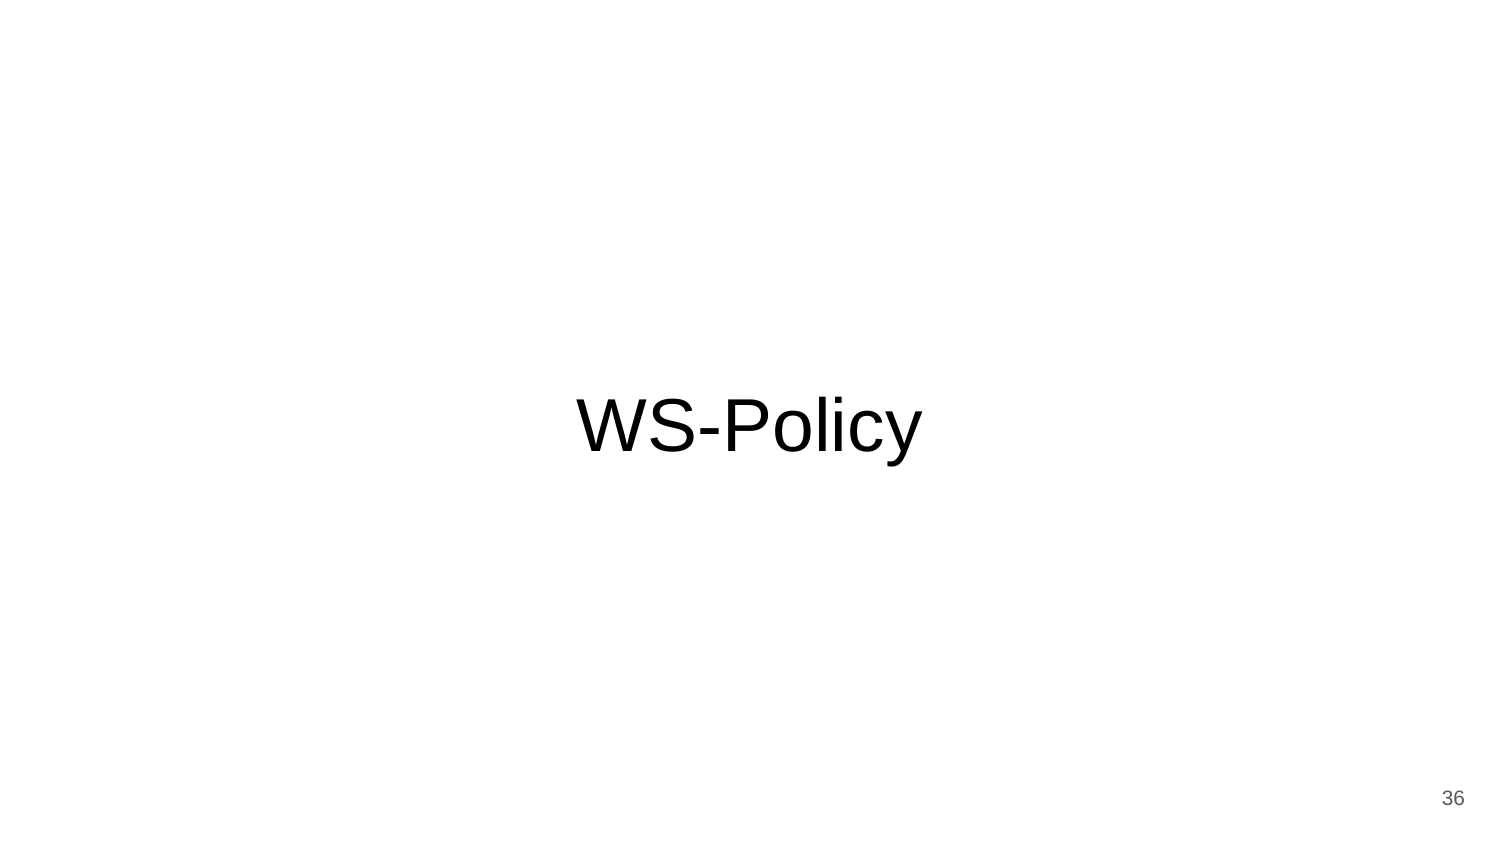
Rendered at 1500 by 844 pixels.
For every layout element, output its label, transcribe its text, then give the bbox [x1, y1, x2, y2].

title WS-Policy [51, 352, 1449, 491]
slide_number ‹#› [1389, 764, 1480, 830]
